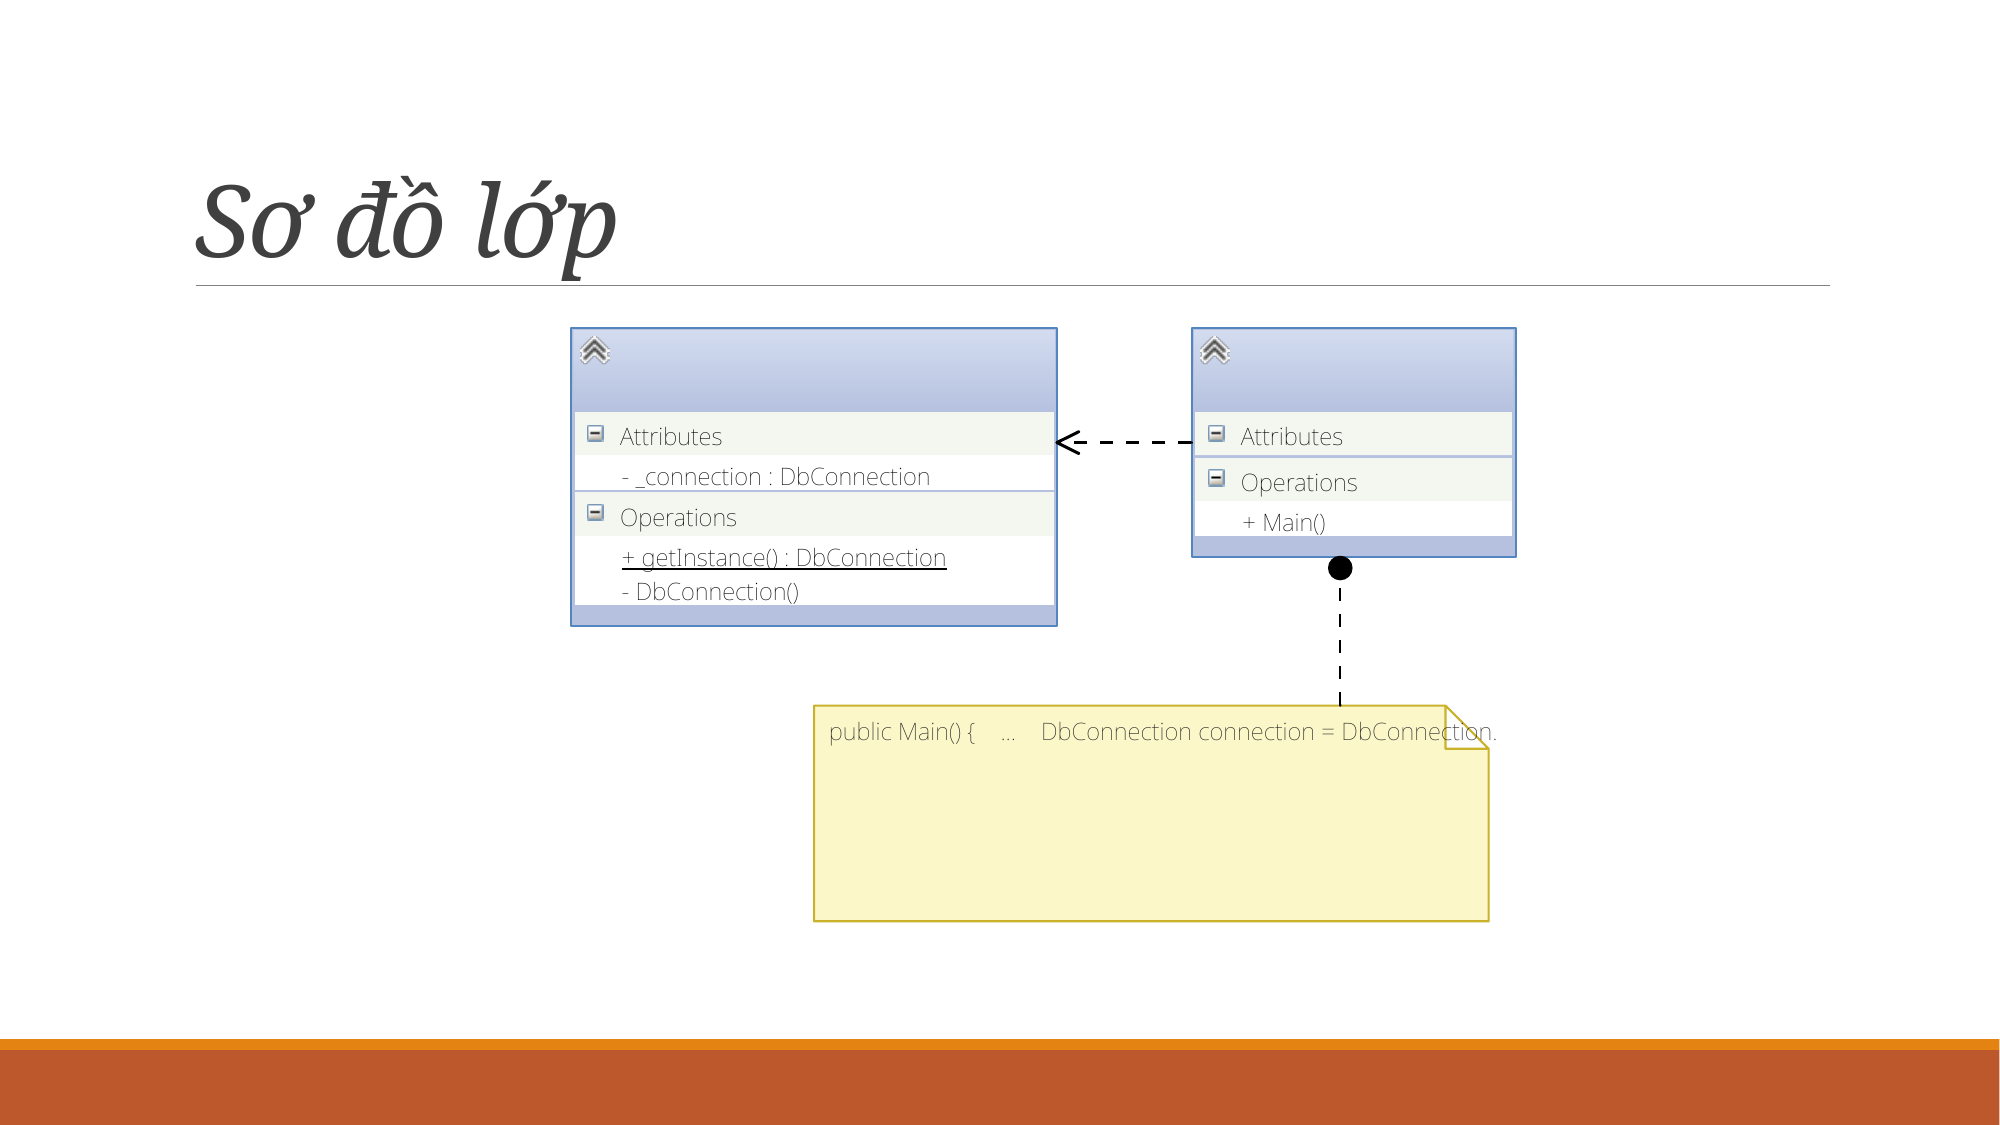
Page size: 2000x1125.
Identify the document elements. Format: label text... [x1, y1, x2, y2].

picture [549, 305, 1538, 944]
title Sơ đồ lớp [179, 47, 1830, 285]
